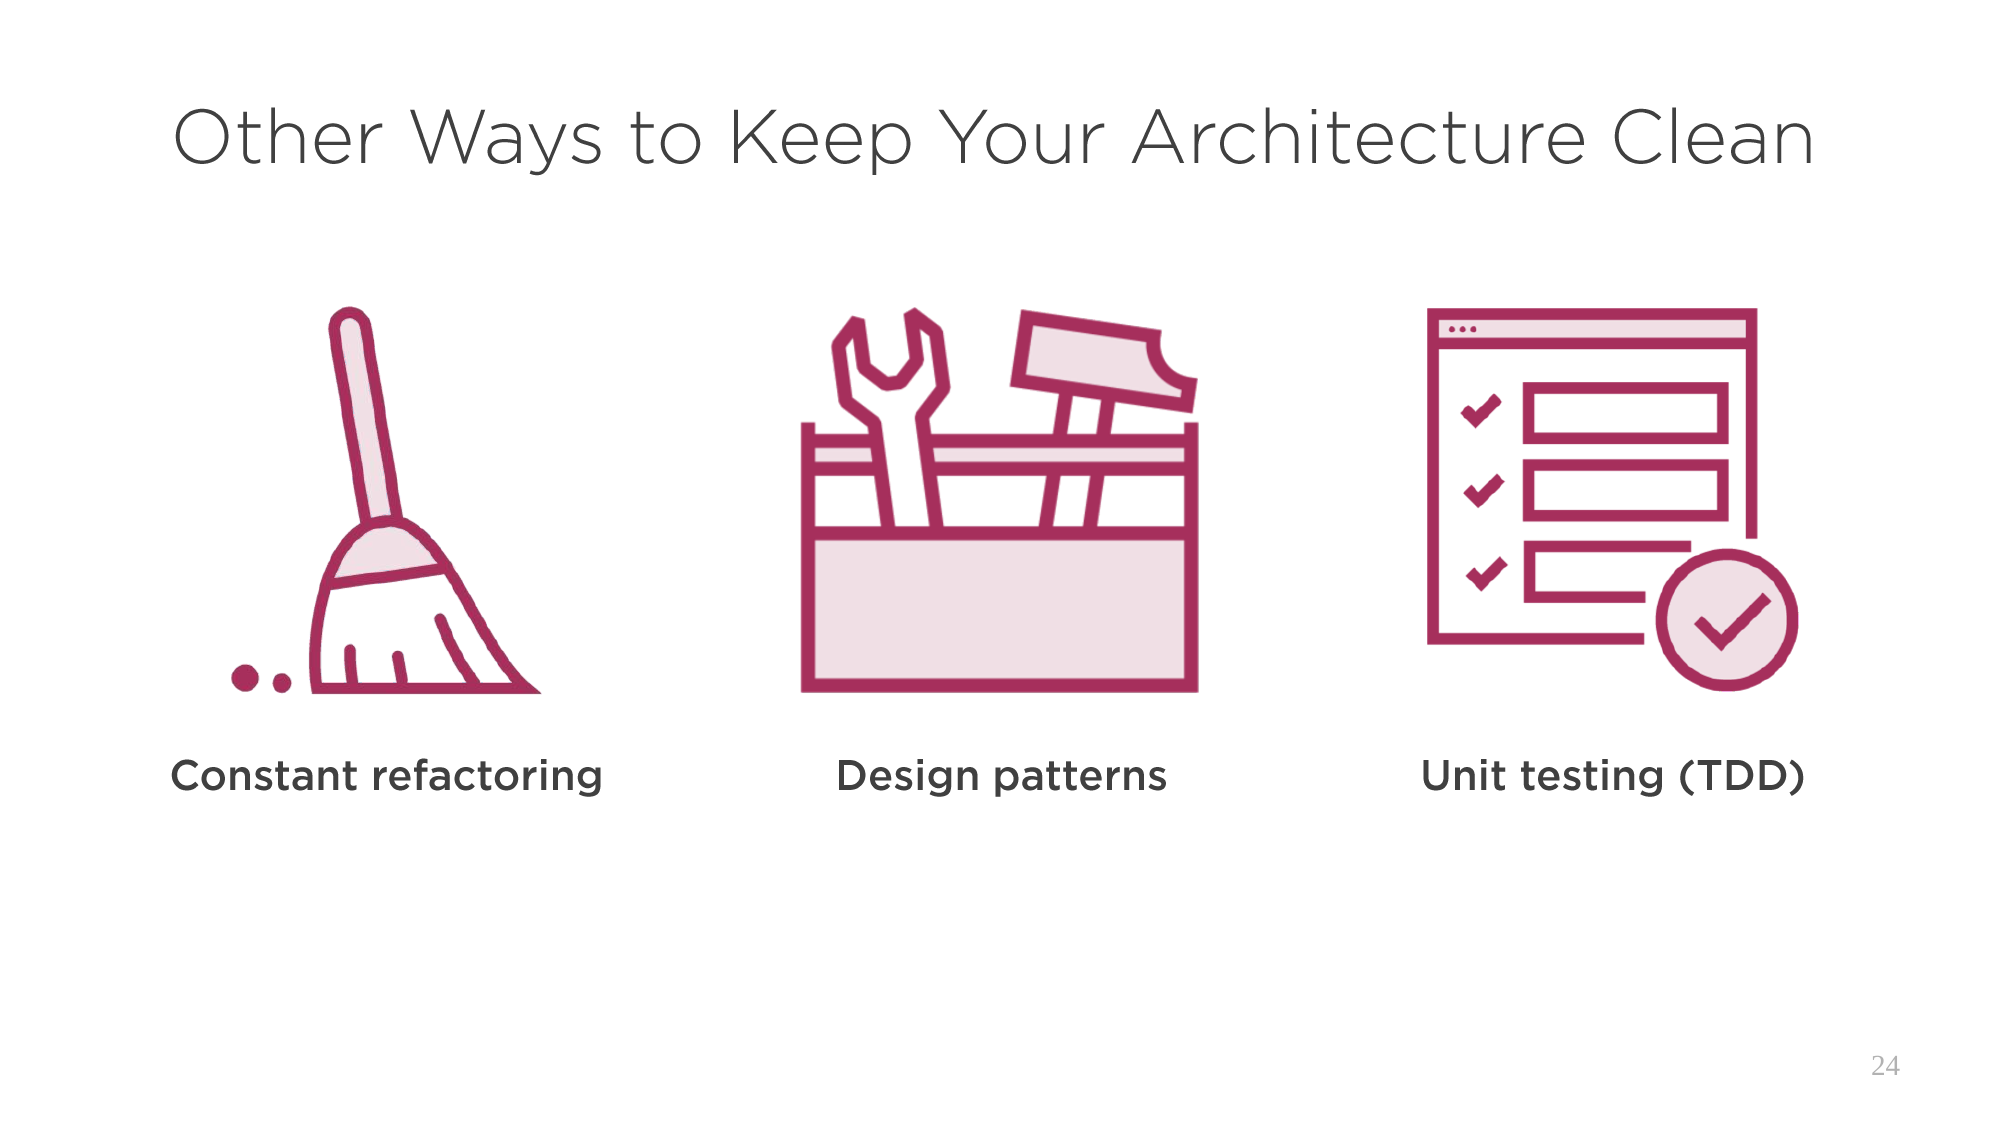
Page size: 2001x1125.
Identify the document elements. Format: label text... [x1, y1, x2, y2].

picture [1425, 307, 1799, 693]
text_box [169, 89, 1858, 181]
picture [835, 749, 1190, 800]
picture [169, 749, 625, 800]
slide_number 24 [1440, 1046, 1900, 1103]
picture [229, 306, 542, 695]
picture [1420, 749, 1827, 800]
picture [800, 305, 1200, 694]
